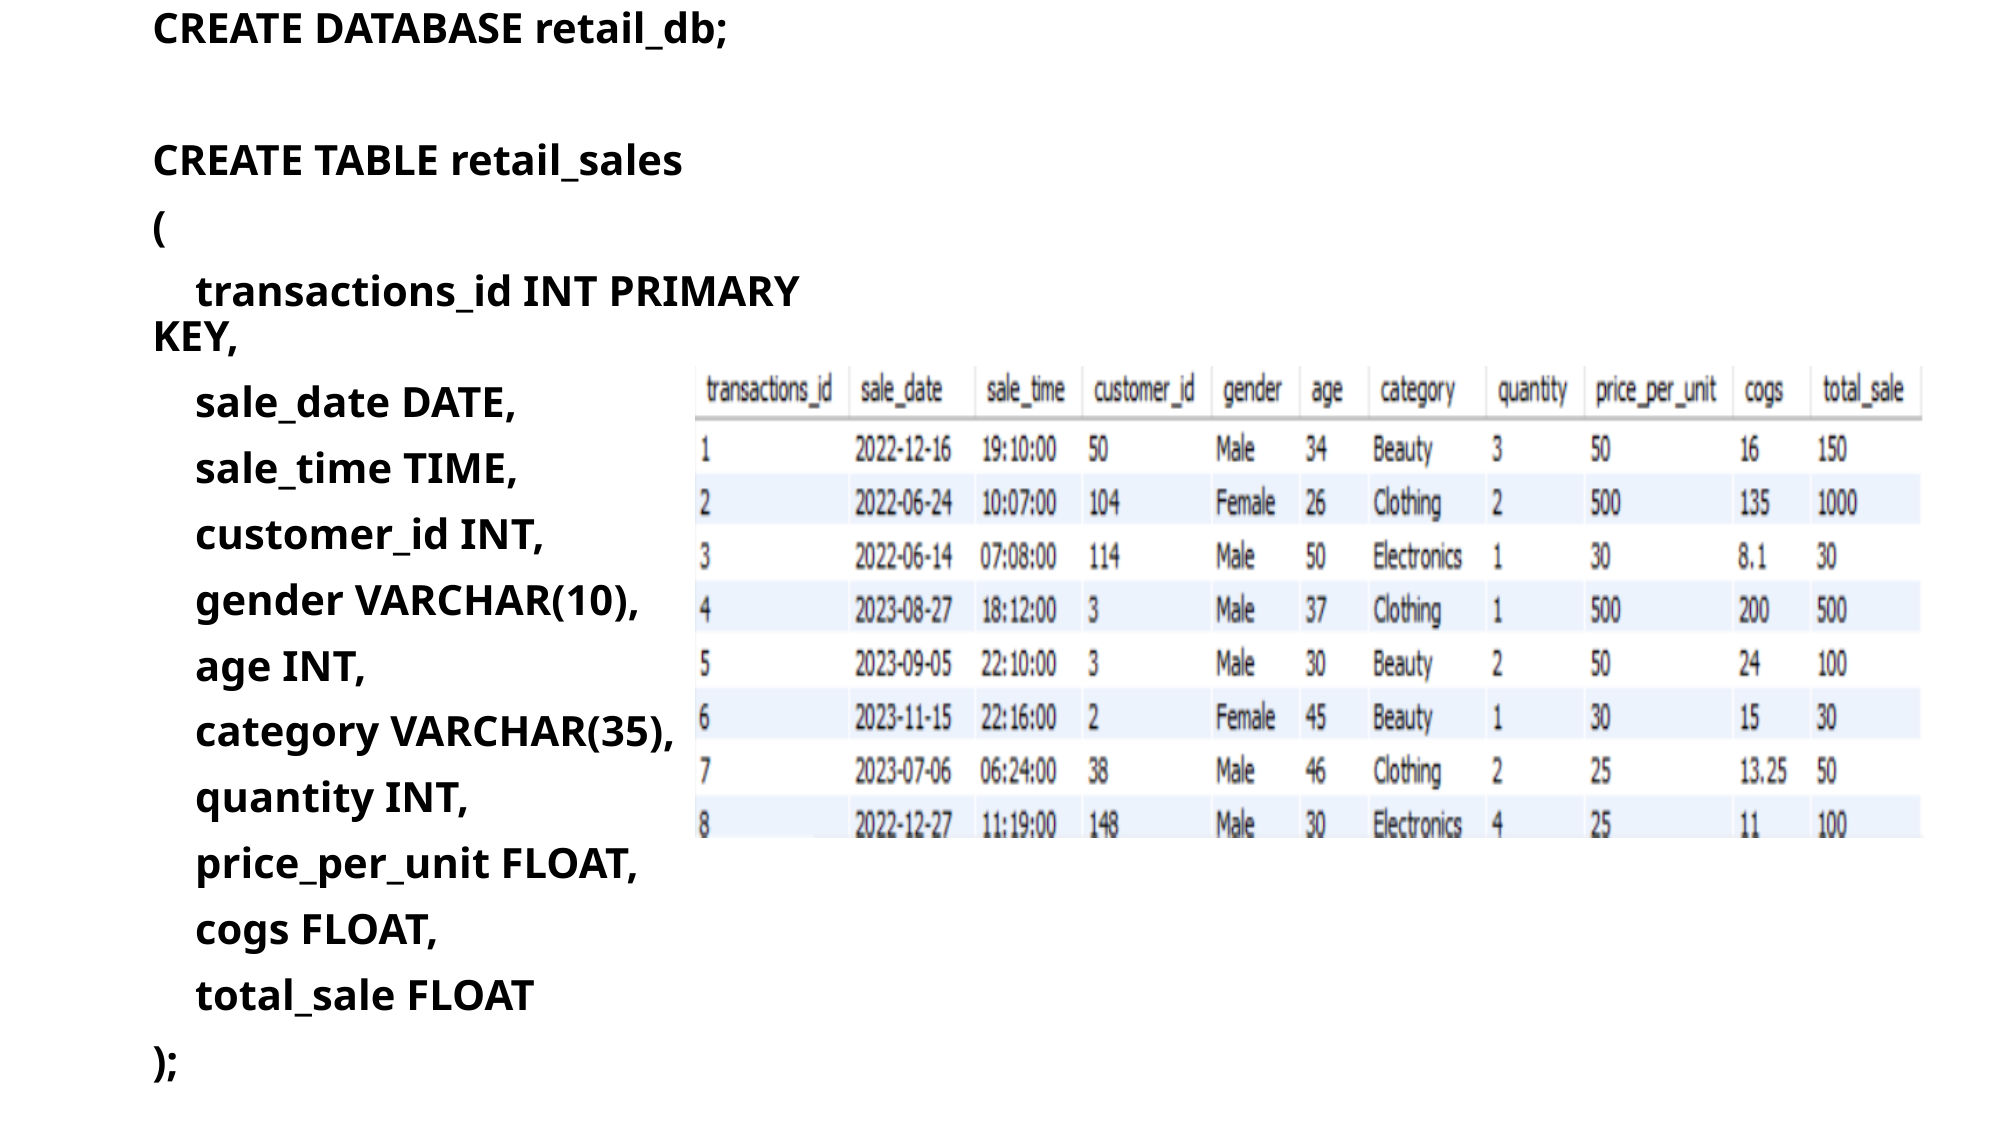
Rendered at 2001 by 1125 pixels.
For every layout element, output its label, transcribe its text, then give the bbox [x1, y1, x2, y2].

list CREATE DATABASE retail_db; CREATE TABLE retail_sales ( transactions_id INT PRIMARY KEY, sale_date DATE, sale_time TIME, customer_id INT, gender VARCHAR(10), age INT, category VARCHAR(35), quantity INT, price_per_unit FLOAT, cogs FLOAT, total_sale FLOAT ); [137, 0, 865, 1125]
picture [694, 366, 1925, 839]
